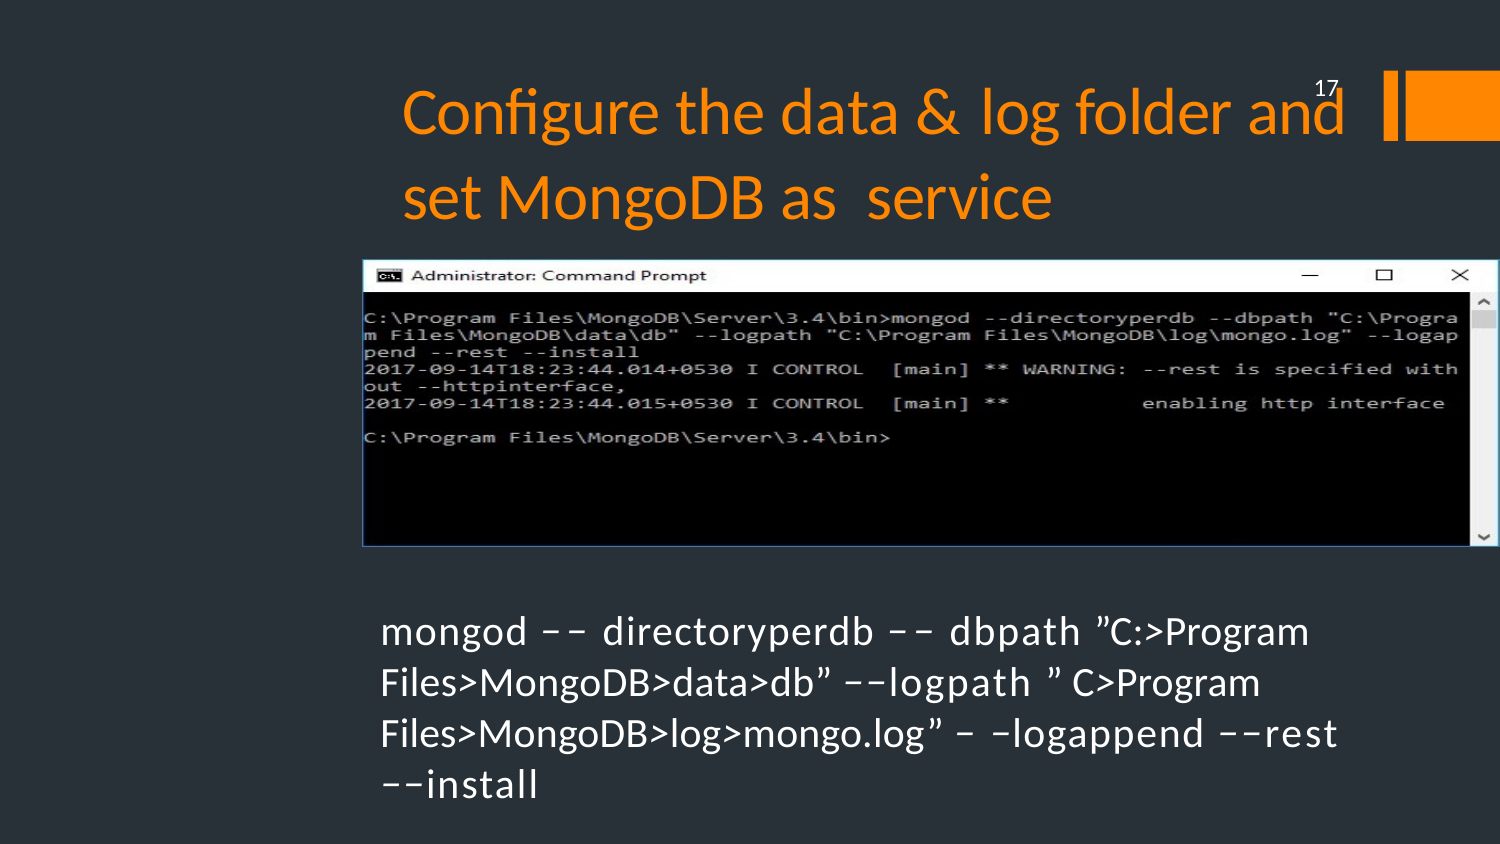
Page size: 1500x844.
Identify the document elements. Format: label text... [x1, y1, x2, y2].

picture [361, 258, 1500, 548]
text_box mongod −− directoryperdb −− dbpath ”C:>Program Files>MongoDB>data>db” −−logpath ” C>Program Files>MongoDB>log>mongo.log” − −logappend −−rest −−install [362, 595, 1500, 815]
title Configure the data & log folder and set MongoDB as service [399, 62, 1400, 233]
slide_number 17 [1199, 67, 1355, 105]
